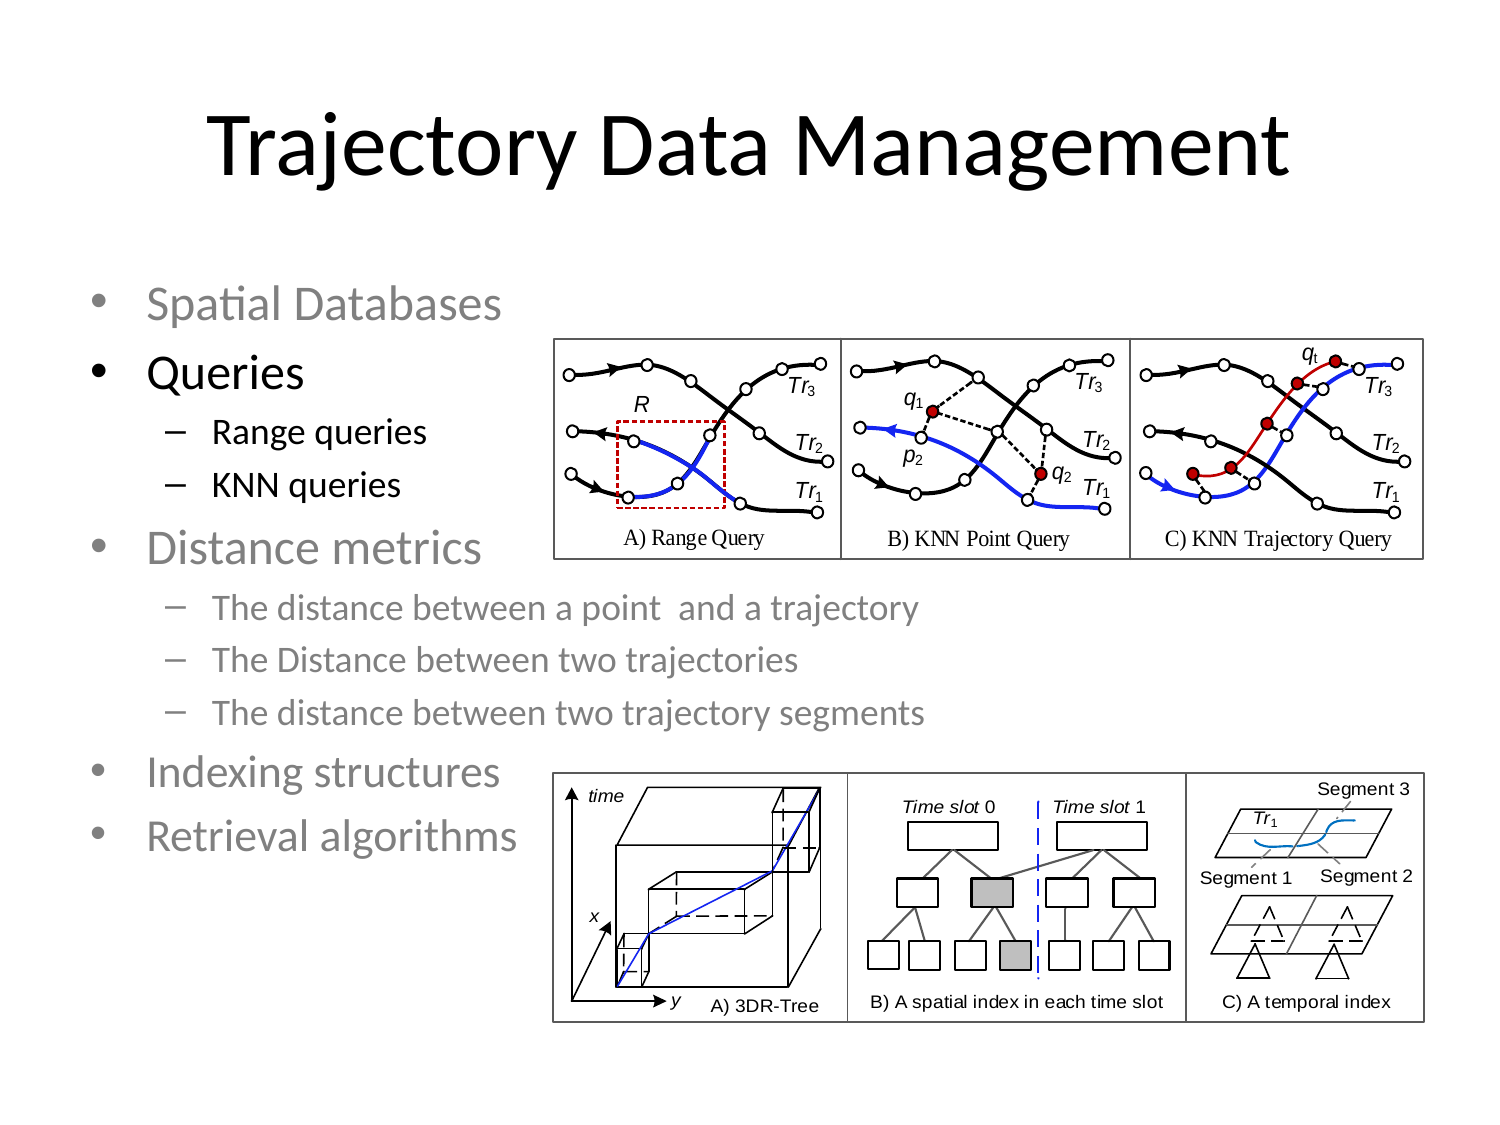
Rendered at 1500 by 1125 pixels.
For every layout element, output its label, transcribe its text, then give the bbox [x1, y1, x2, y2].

title Trajectory Data Management [75, 45, 1425, 233]
picture [549, 769, 1426, 1026]
picture [549, 330, 1426, 563]
